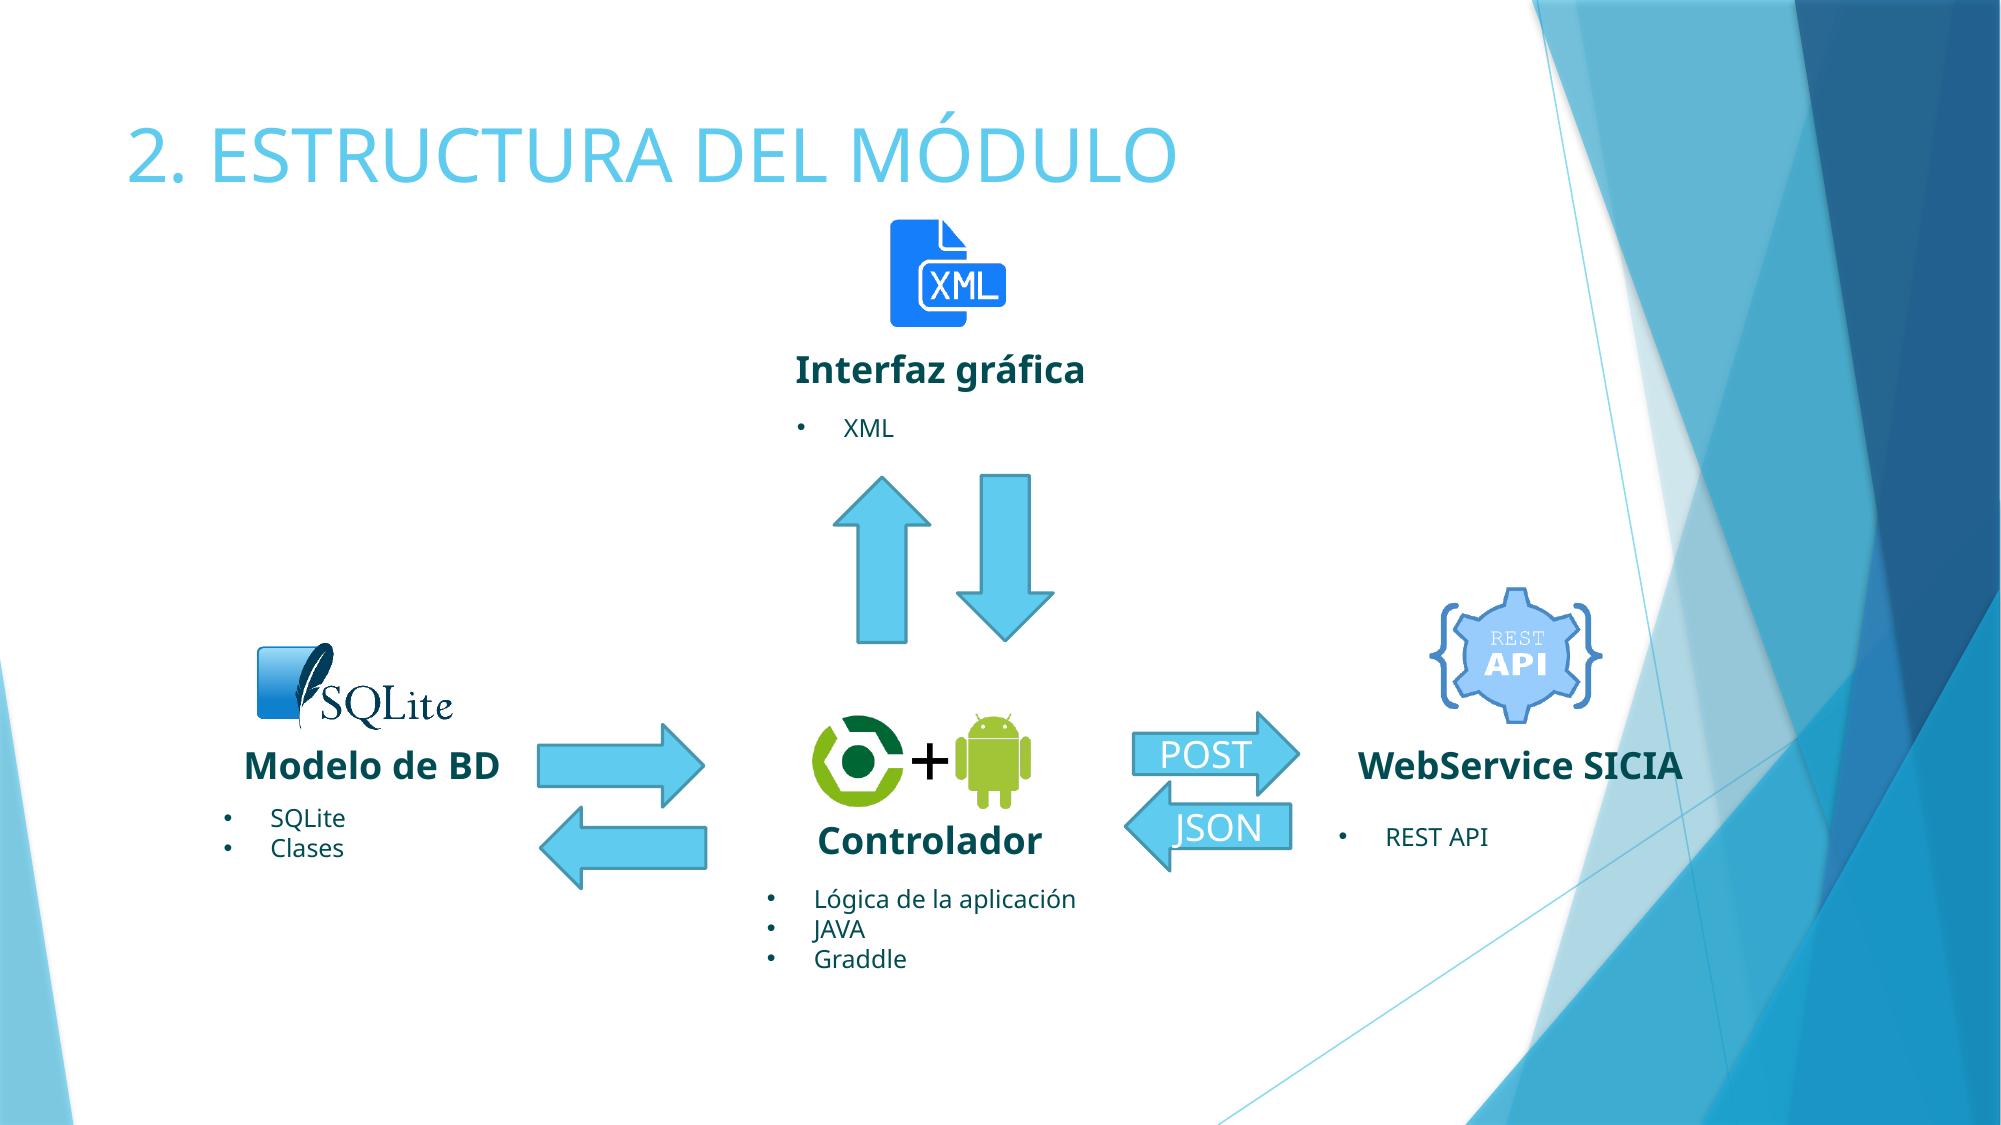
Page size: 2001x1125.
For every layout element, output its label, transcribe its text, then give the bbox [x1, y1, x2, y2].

picture [811, 713, 1032, 810]
text_box JSON [1124, 780, 1293, 873]
text_box SQLite Clases [208, 795, 619, 870]
text_box [539, 805, 708, 891]
picture [881, 206, 1010, 336]
text_box Lógica de la aplicación JAVA Graddle [752, 875, 1163, 1011]
text_box [955, 473, 1055, 643]
picture [1426, 581, 1607, 726]
text_box WebService SICIA [1338, 734, 1703, 795]
text_box Interfaz gráfica [727, 338, 1155, 399]
title 2. ESTRUCTURA DEL MÓDULO [111, 99, 1522, 317]
picture [251, 636, 458, 736]
text_box POST [1131, 711, 1301, 797]
text_box REST API [1323, 813, 1629, 889]
text_box Modelo de BD [208, 734, 536, 795]
text_box [832, 475, 932, 645]
text_box [536, 722, 705, 809]
text_box XML [782, 404, 1193, 450]
text_box Controlador [766, 809, 1094, 870]
